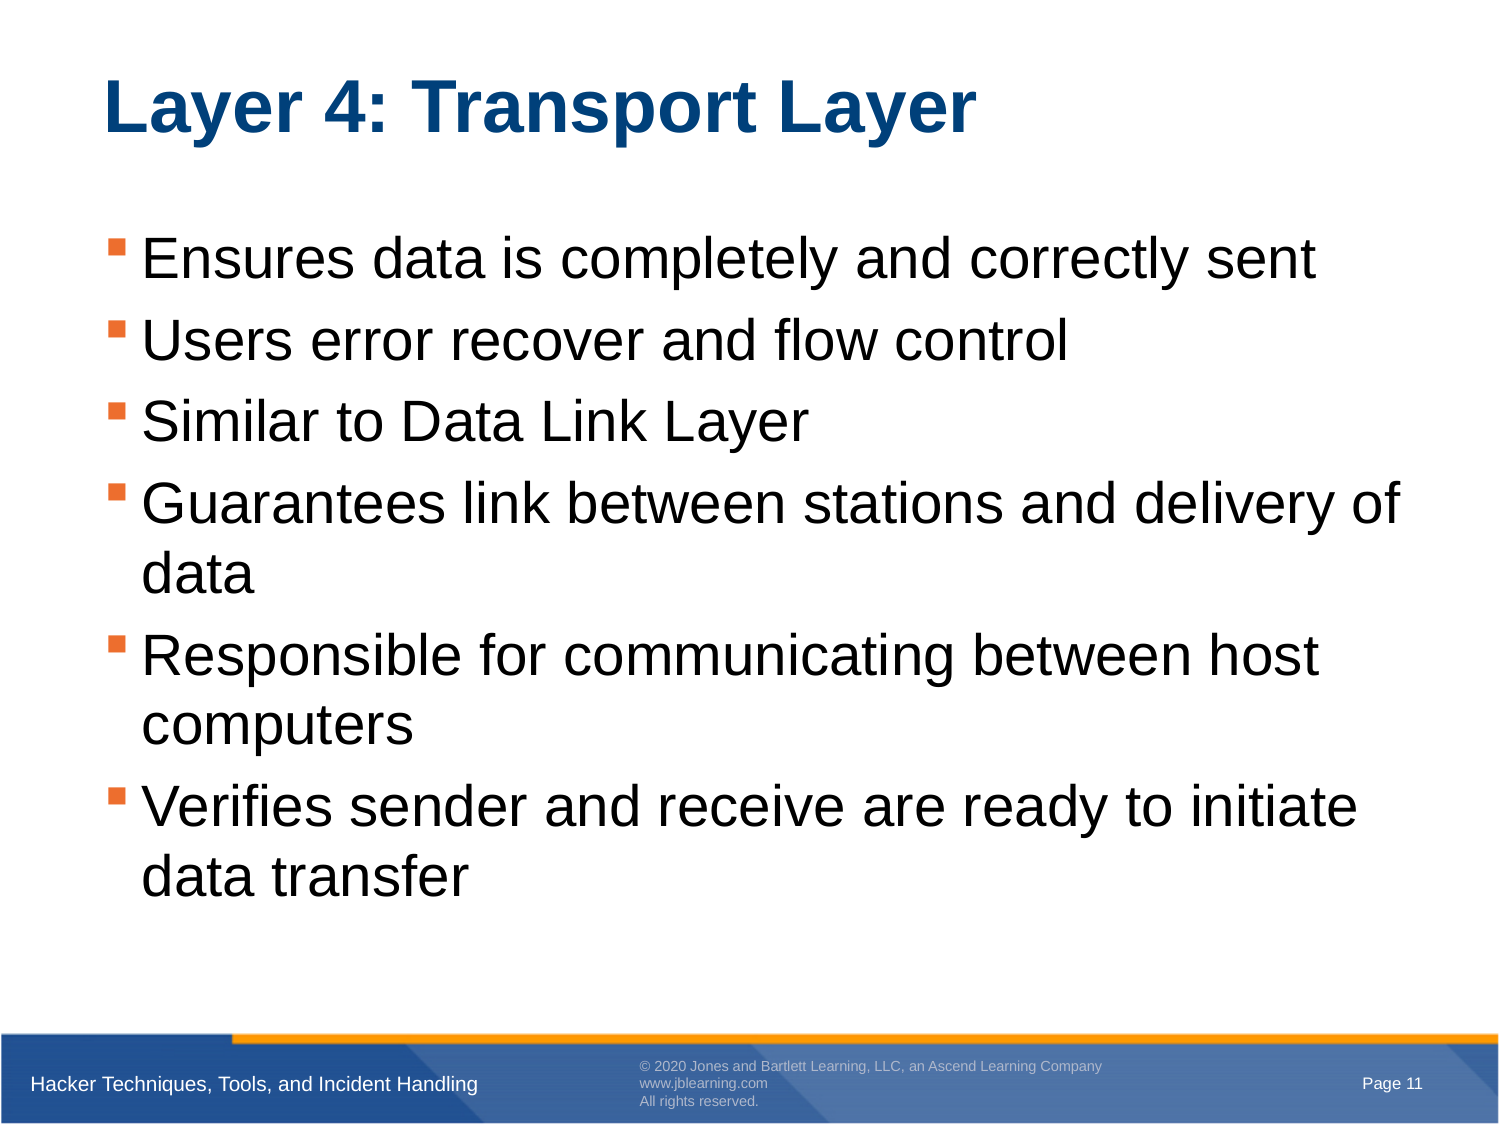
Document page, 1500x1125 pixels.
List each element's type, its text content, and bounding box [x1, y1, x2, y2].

picture [0, 1032, 1500, 1125]
list Ensures data is completely and correctly sent Users error recover and flow control Similar to Data Link Layer Guarantees link between stations and delivery of data Responsible for communicating between host computers Verifies sender and receive are ready to initiate data transfer [88, 212, 1451, 976]
title Layer 4: Transport Layer [88, 49, 1451, 212]
